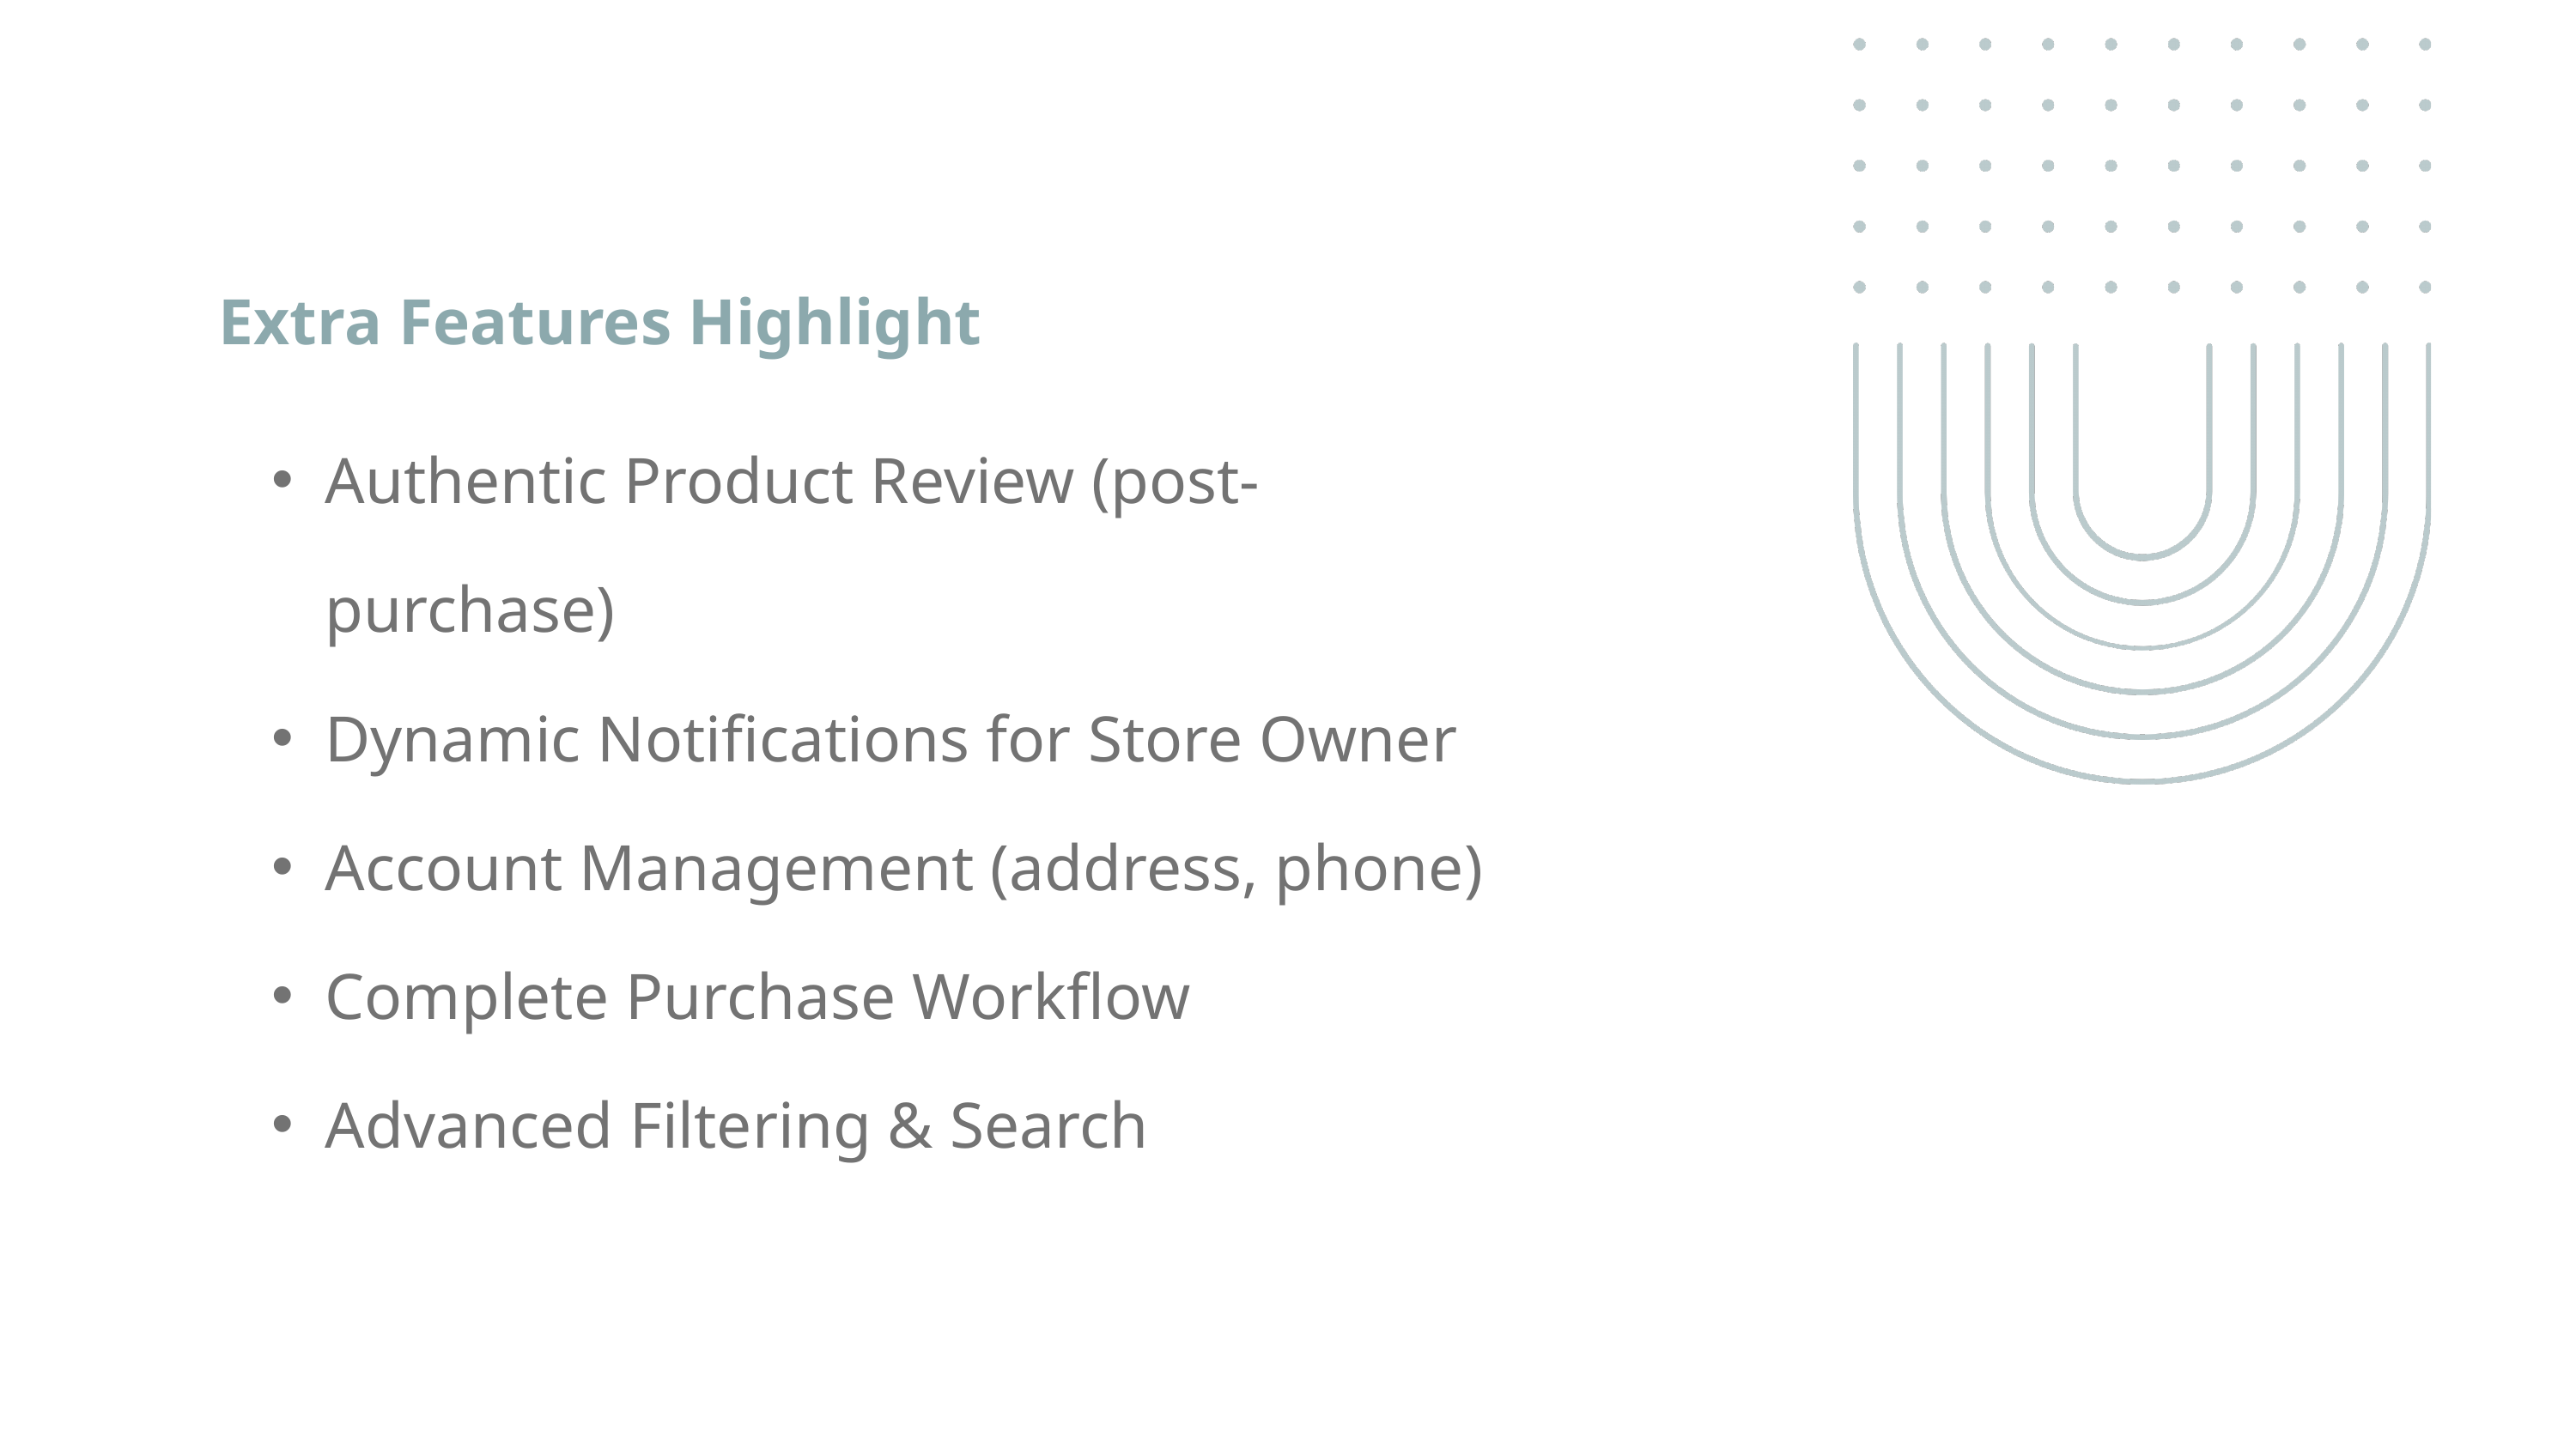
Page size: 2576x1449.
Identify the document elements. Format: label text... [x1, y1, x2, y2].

text_box [1853, 0, 2432, 294]
text_box Authentic Product Review (post-purchase) Dynamic Notifications for Store Owner Account Management (address, phone) Complete Purchase Workflow Advanced Filtering & Search [218, 387, 1524, 1290]
text_box Extra Features Highlight [218, 288, 1058, 357]
text_box [1853, 343, 2432, 785]
